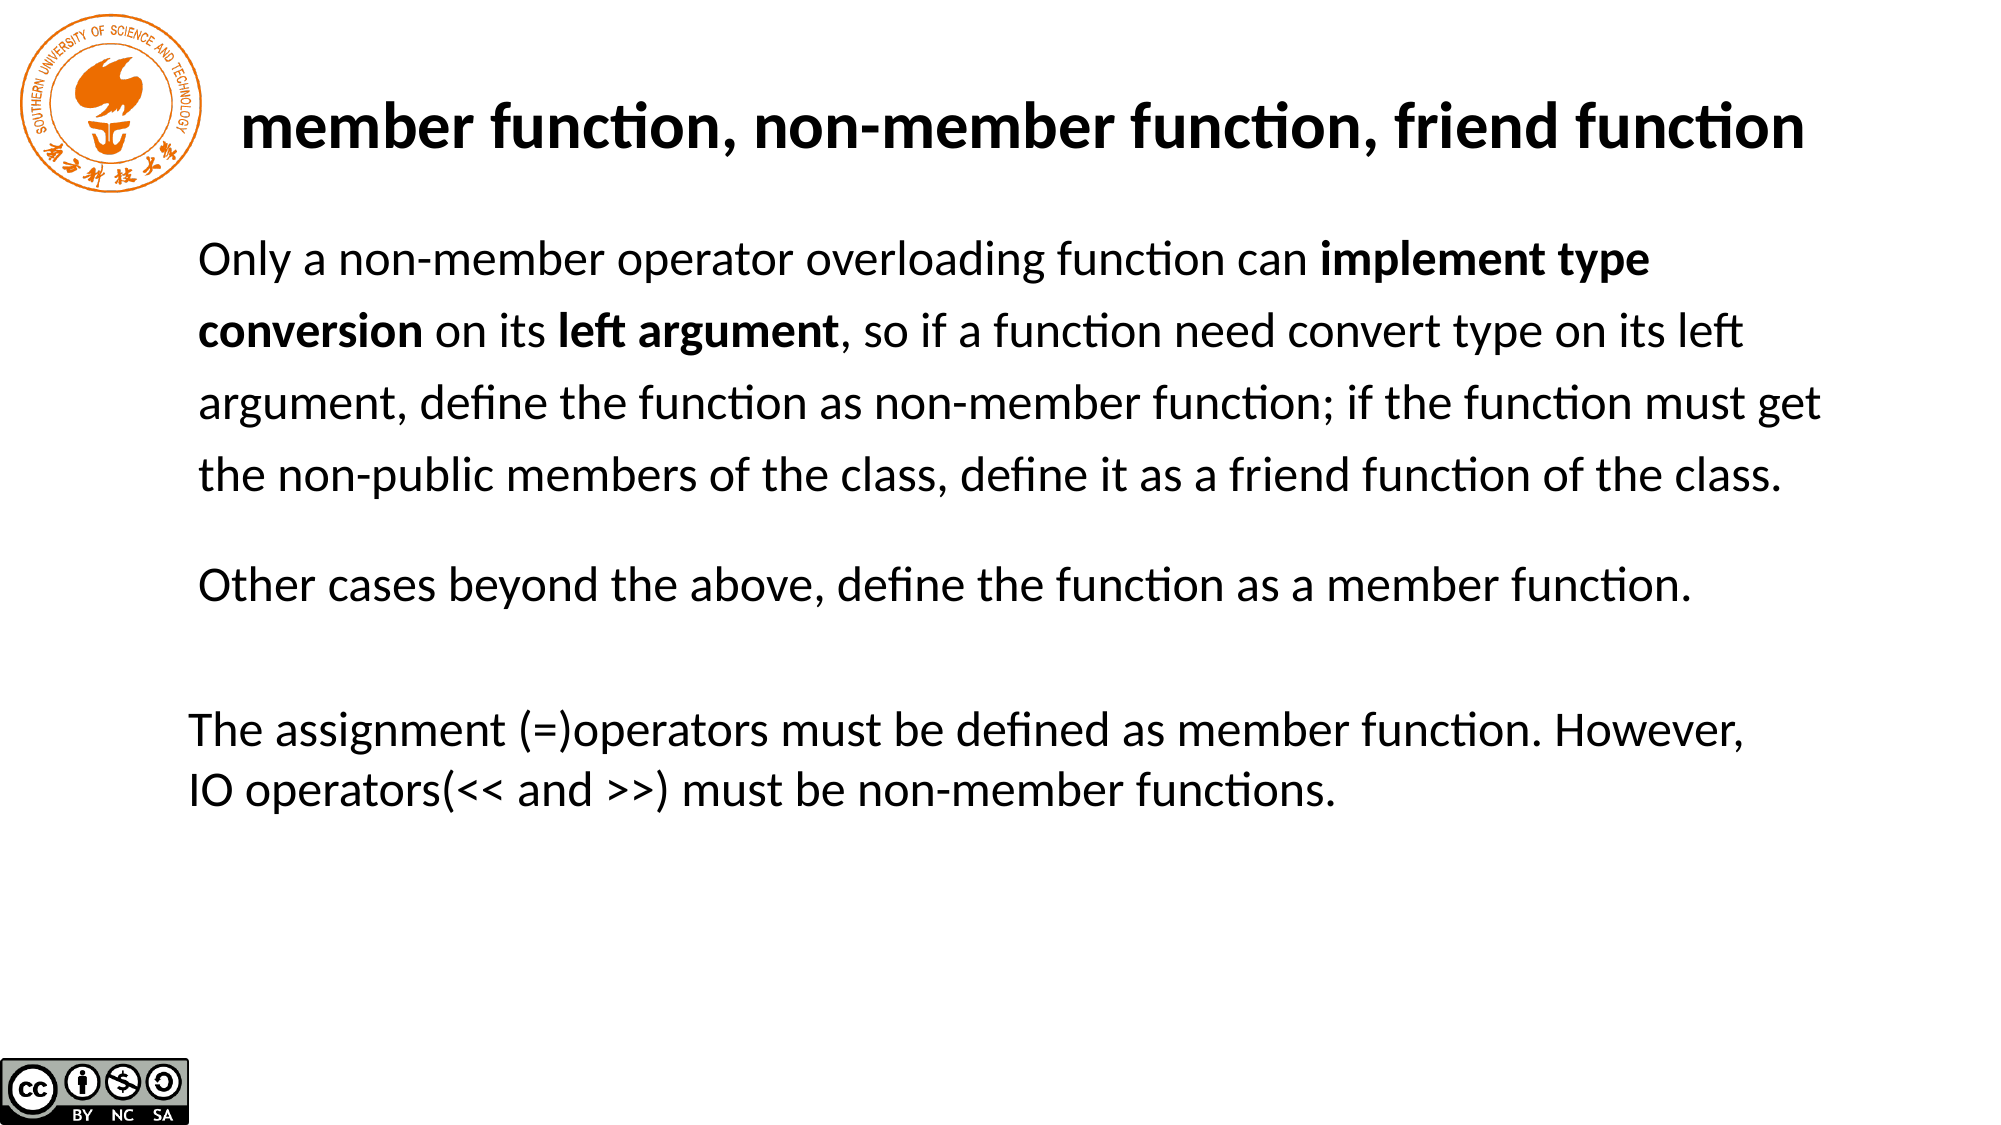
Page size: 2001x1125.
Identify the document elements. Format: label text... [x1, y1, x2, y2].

picture [18, 11, 202, 194]
text_box The assignment (=)operators must be defined as member function. However, IO operators(<< and >>) must be non-member functions. [173, 688, 1782, 824]
text_box Other cases beyond the above, define the function as a member function. [161, 531, 1873, 654]
picture [0, 1058, 189, 1125]
text_box Only a non-member operator overloading function can implement type conversion on its left argument, so if a function need convert type on its left argument, define the function as non-member function; if the function must get the non-public members of the class, define it as a friend function of the class. [161, 206, 1873, 520]
text_box member function, non-member function, friend function [204, 58, 1847, 172]
